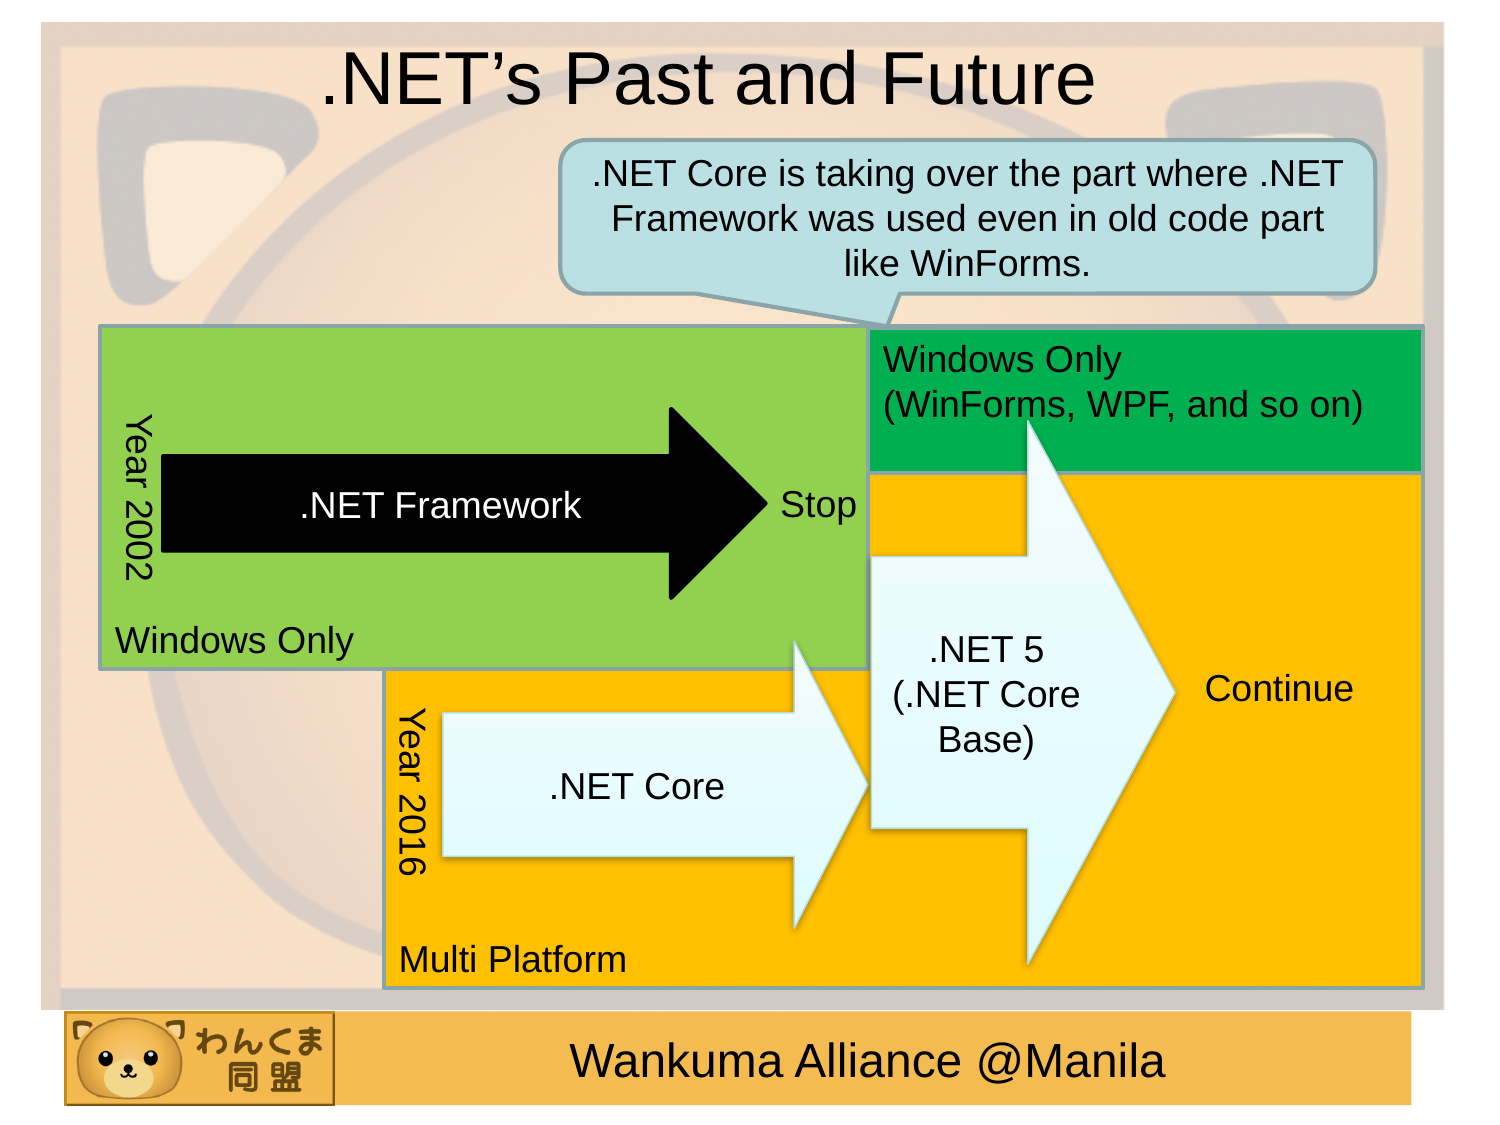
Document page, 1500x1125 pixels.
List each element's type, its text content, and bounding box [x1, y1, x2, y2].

text_box .NET’s Past and Future [182, 21, 1235, 110]
text_box Continue [1189, 656, 1377, 717]
text_box .NET Framework [172, 406, 765, 600]
text_box Windows Only (WinForms, WPF, and so on) [866, 326, 1425, 475]
text_box Year 2002 [111, 398, 172, 598]
text_box Year 2016 [384, 693, 445, 892]
text_box Stop [765, 473, 904, 533]
text_box Multi Platform [382, 475, 1425, 990]
picture [41, 22, 1447, 1010]
text_box .NET Core is taking over the part where .NET Framework was used even in old code part like WinForms. [558, 137, 1378, 329]
text_box Windows Only [98, 324, 870, 671]
text_box .NET 5 (.NET Core Base) [870, 420, 1176, 965]
text_box .NET Core [445, 640, 865, 929]
picture [64, 1011, 335, 1106]
